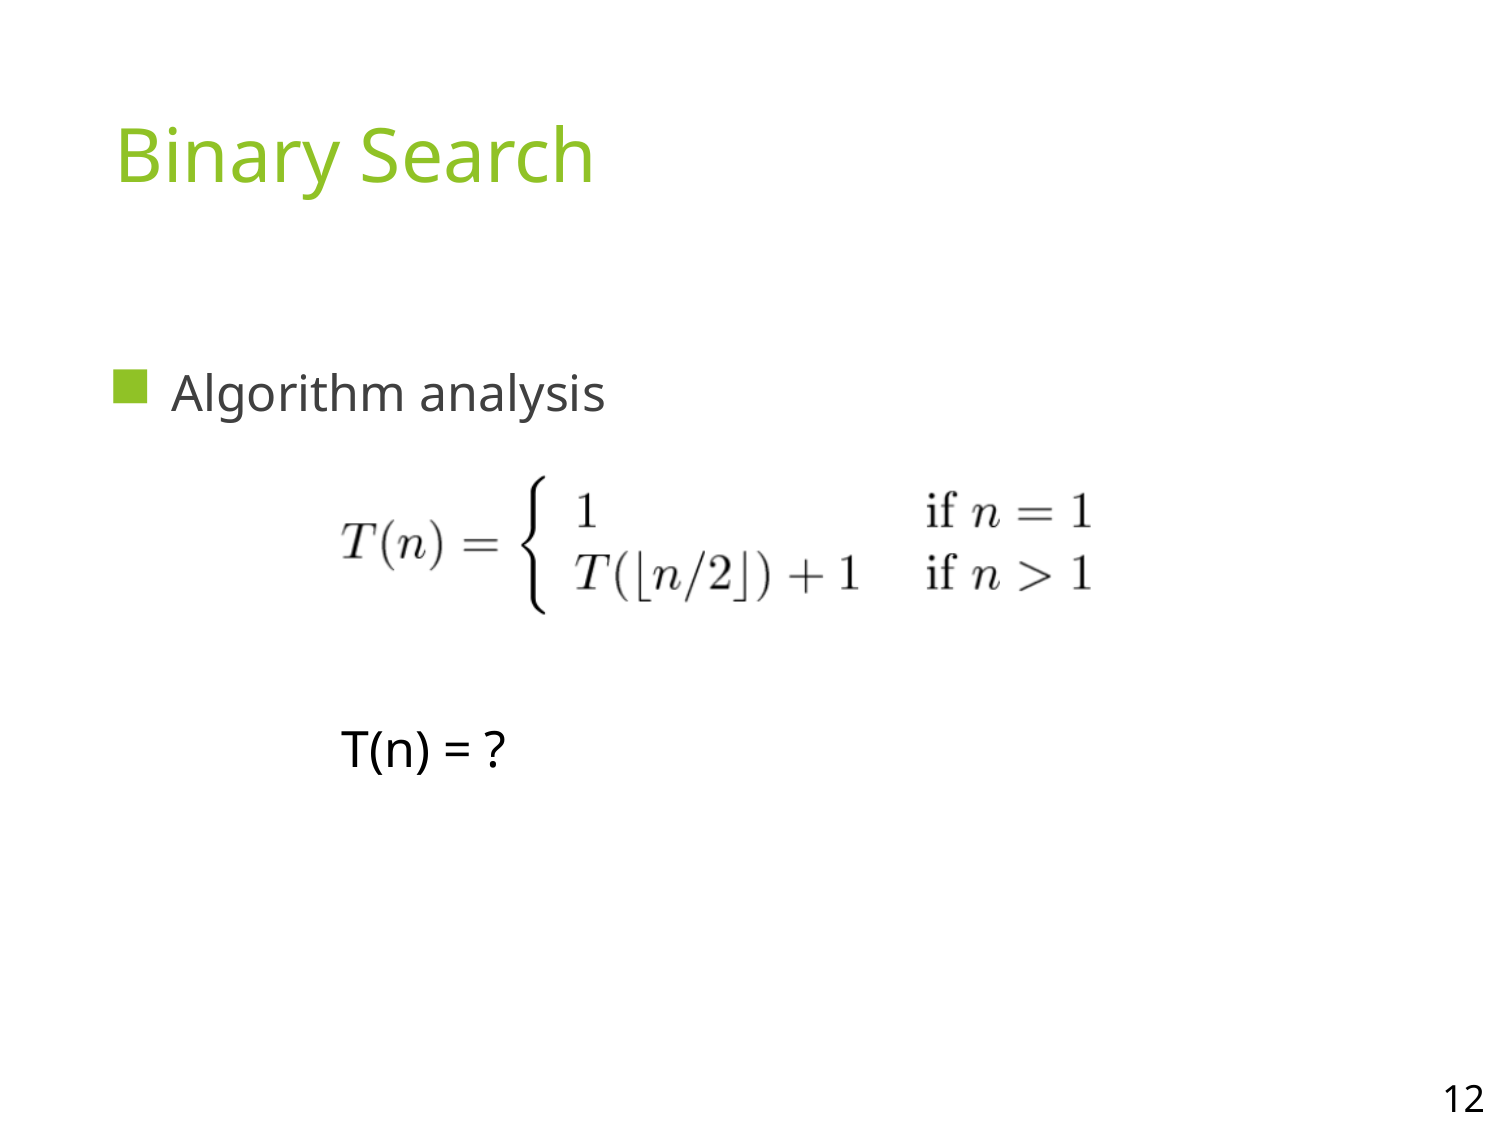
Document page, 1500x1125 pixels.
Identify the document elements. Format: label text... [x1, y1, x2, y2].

text_box T(n) = ? [326, 709, 522, 785]
list Algorithm analysis [99, 354, 1436, 992]
picture [302, 443, 1165, 643]
title Binary Search [99, 99, 1436, 220]
